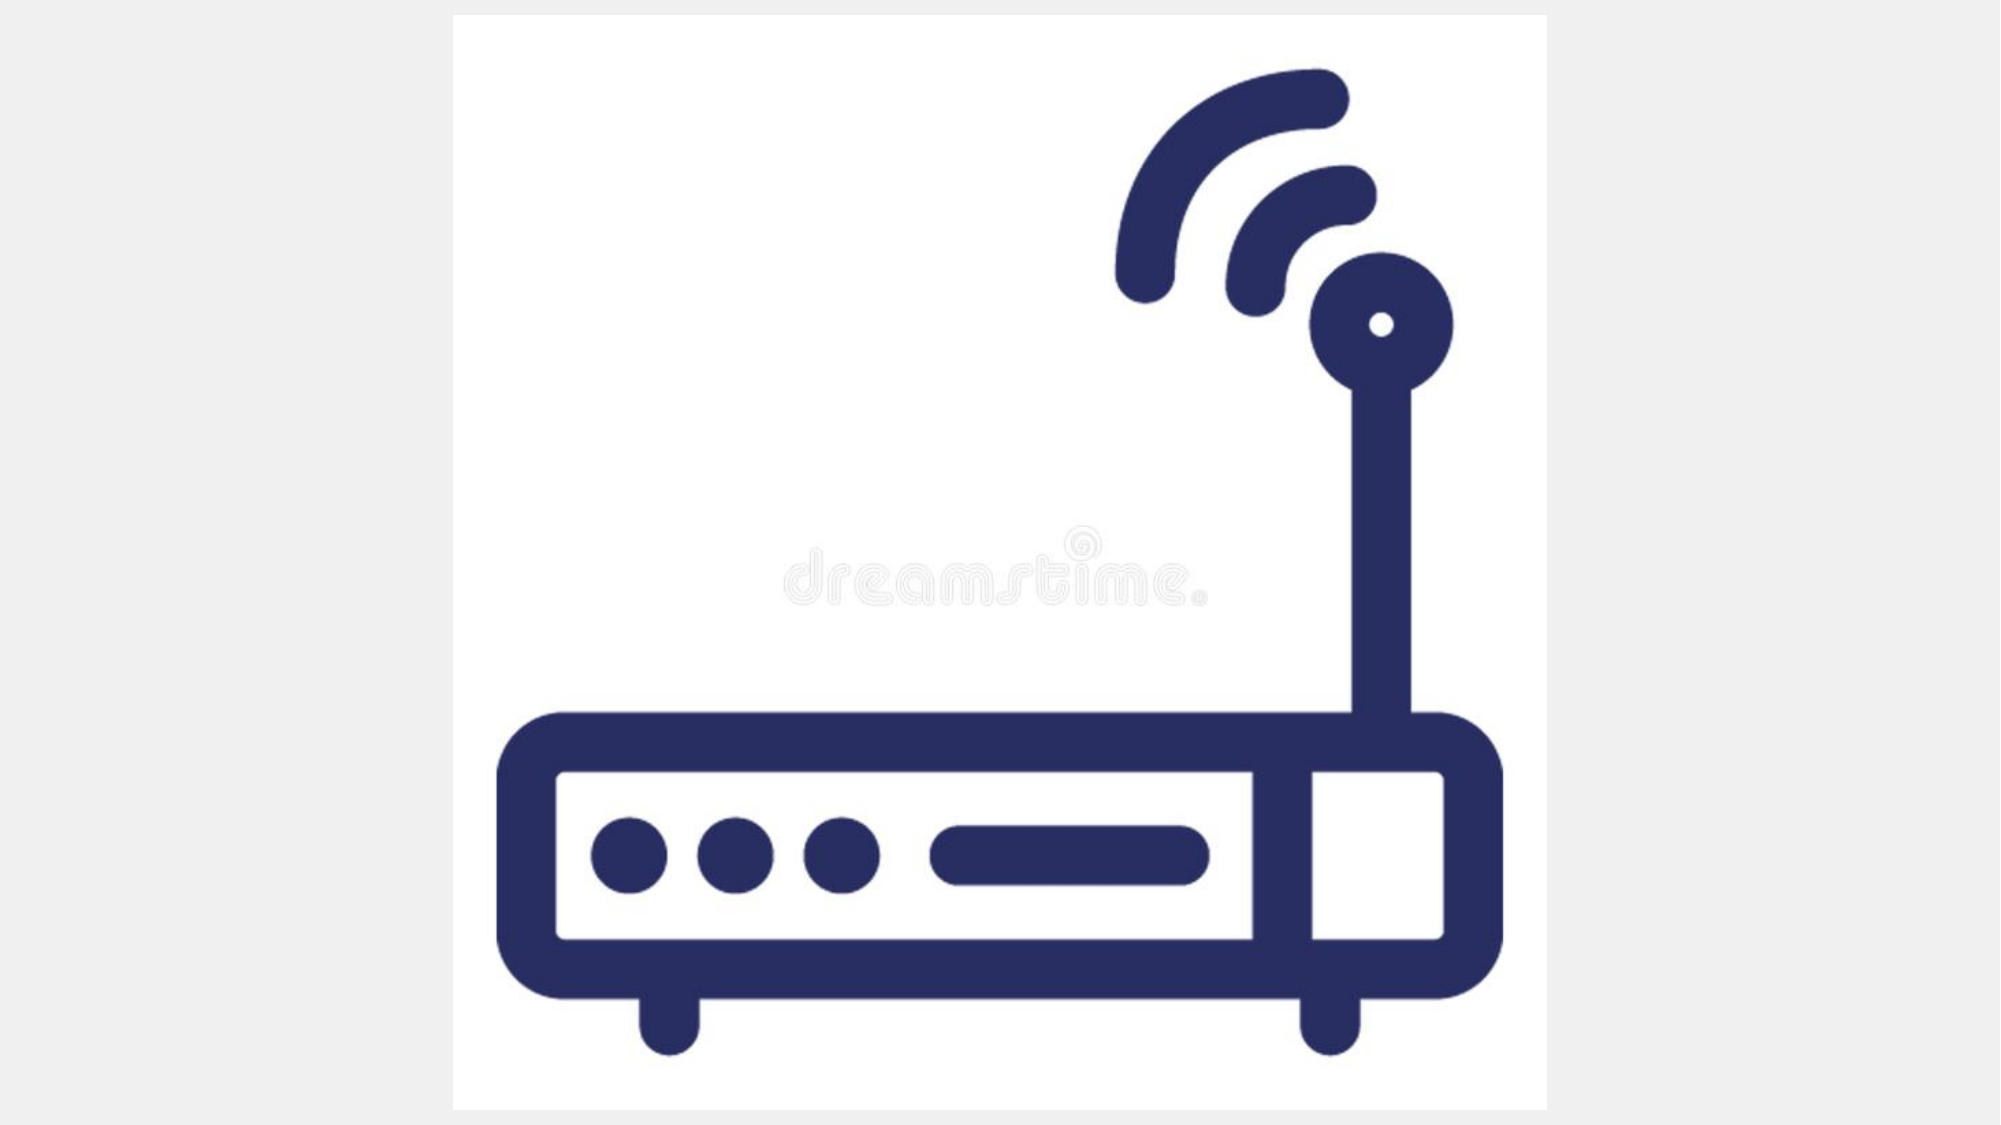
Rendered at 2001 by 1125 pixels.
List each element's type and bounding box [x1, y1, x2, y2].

text_box [0, 0, 2000, 1125]
picture [453, 15, 1547, 1110]
